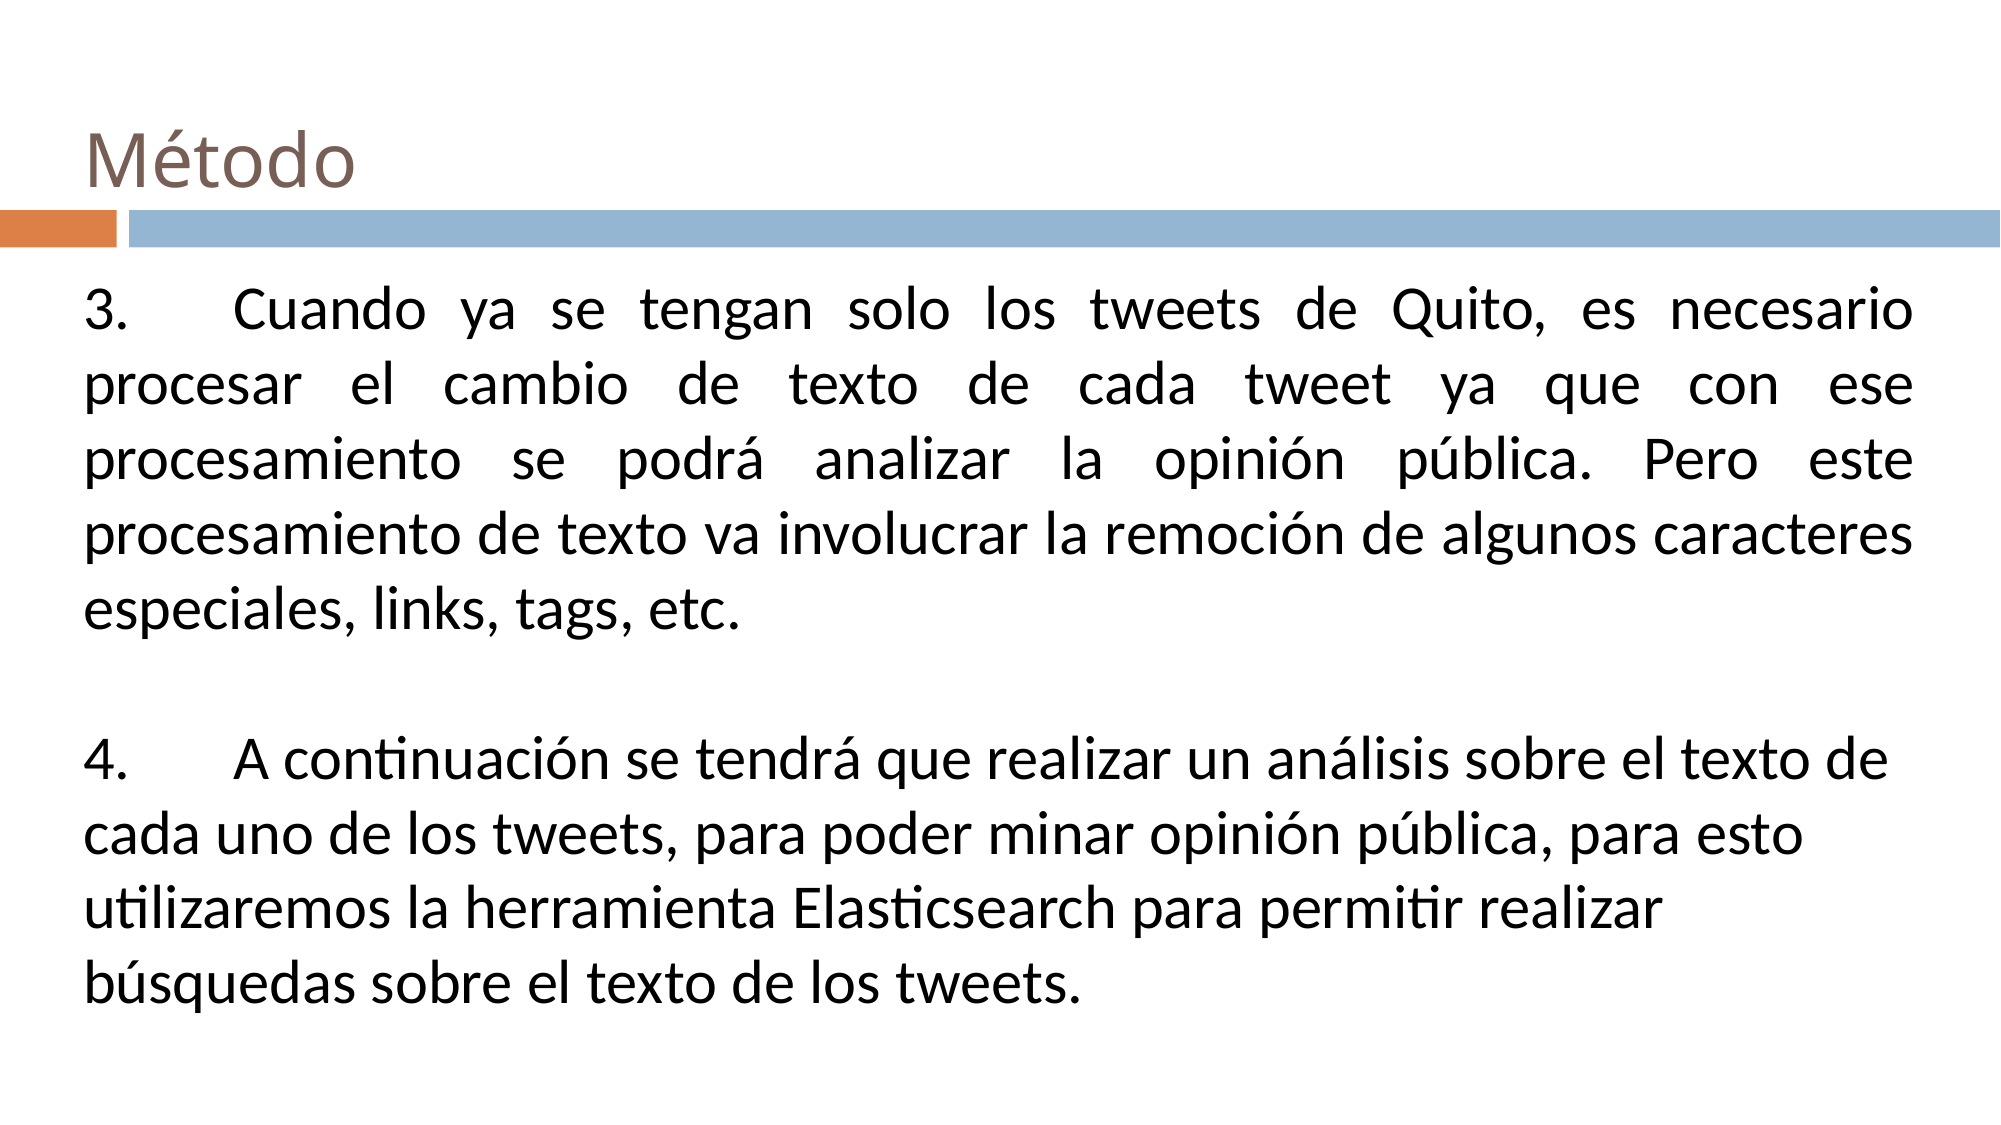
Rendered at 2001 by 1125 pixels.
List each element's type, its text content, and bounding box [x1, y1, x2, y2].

title Método [68, 97, 1932, 223]
list 3. Cuando ya se tengan solo los tweets de Quito, es necesario procesar el cambio de texto de cada tweet ya que con ese procesamiento se podrá analizar la opinión pública. Pero este procesamiento de texto va involucrar la remoción de algunos caracteres especiales, links, tags, etc. 4. A continuación se tendrá que realizar un análisis sobre el texto de cada uno de los tweets, para poder minar opinión pública, para esto utilizaremos la herramienta Elasticsearch para permitir realizar búsquedas sobre el texto de los tweets. [68, 252, 1932, 1000]
